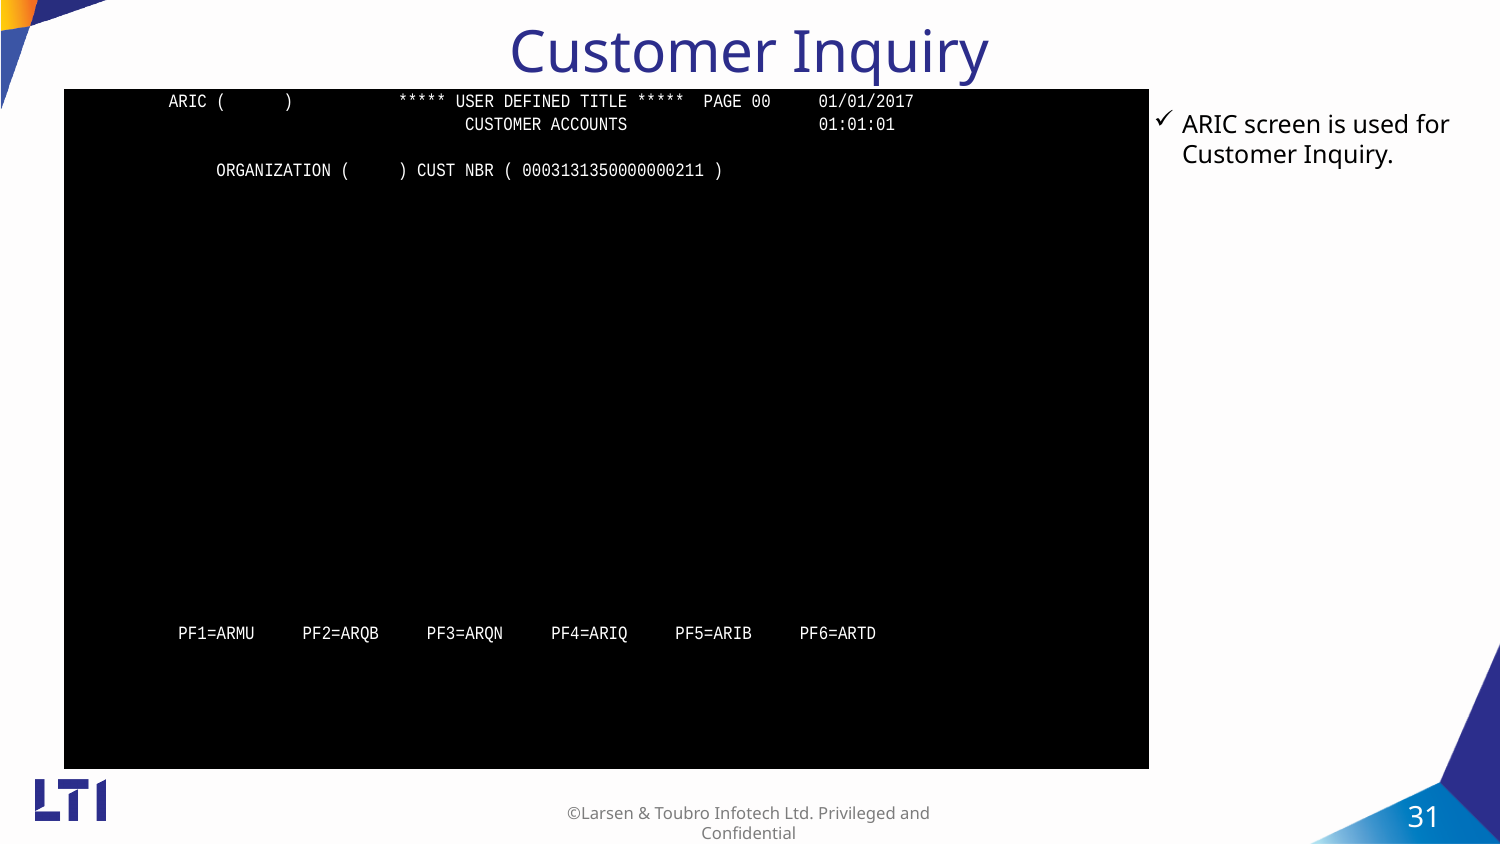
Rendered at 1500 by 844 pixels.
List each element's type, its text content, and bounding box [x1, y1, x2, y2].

picture [1288, 640, 1500, 844]
picture [35, 779, 106, 821]
picture [0, 0, 110, 109]
text_box ARIC screen is used for Customer Inquiry. [1154, 101, 1500, 241]
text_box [63, 88, 1150, 769]
text_box Customer Inquiry [44, 7, 1455, 78]
